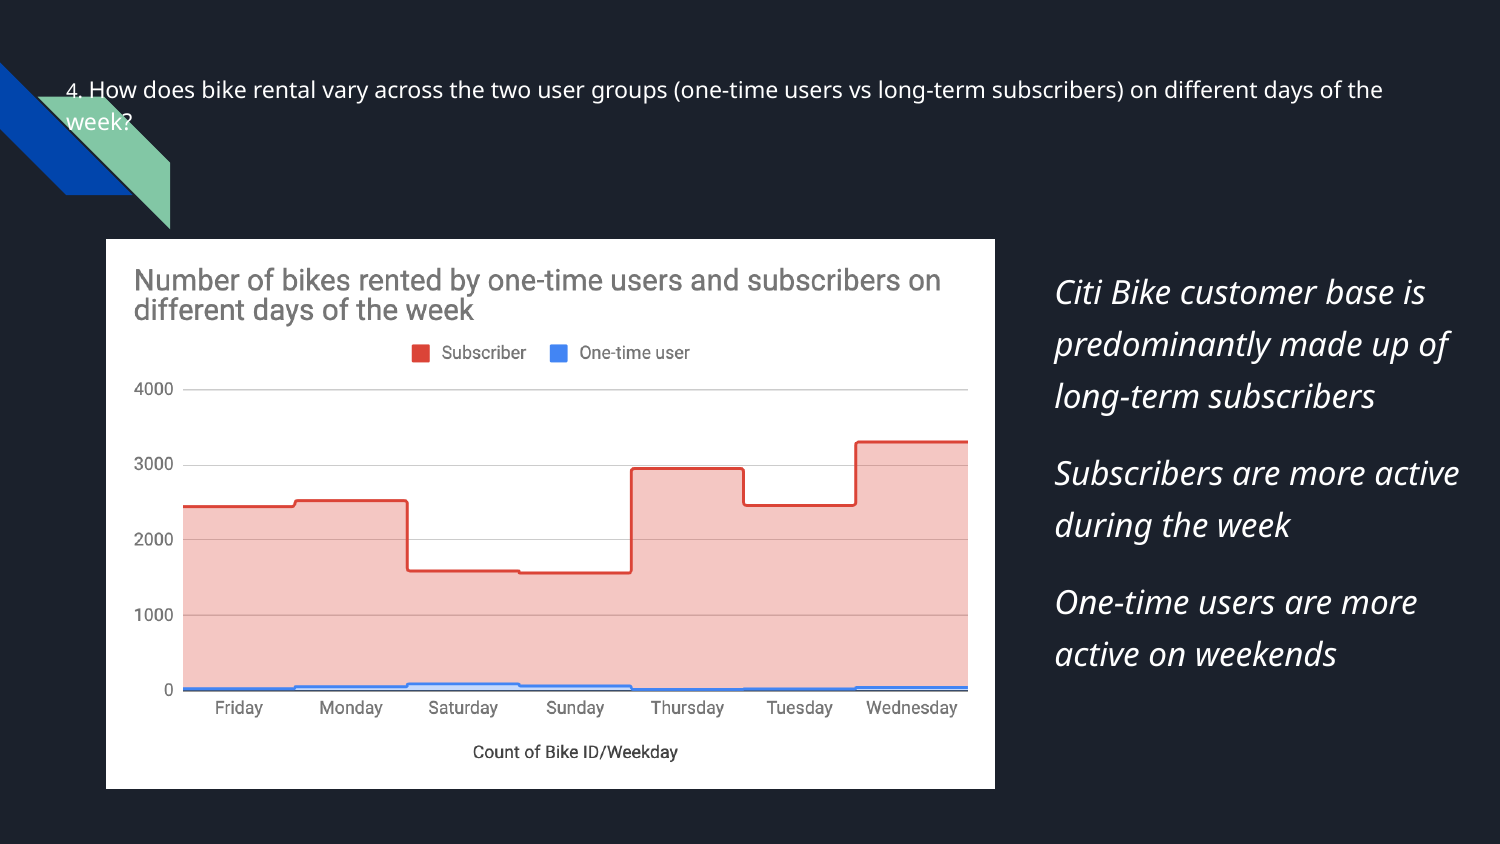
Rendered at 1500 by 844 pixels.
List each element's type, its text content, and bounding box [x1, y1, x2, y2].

list Citi Bike customer base is predominantly made up of long-term subscribers Subscribers are more active during the week One-time users are more active on weekends [1039, 247, 1482, 808]
picture [106, 239, 995, 789]
title 4. How does bike rental vary across the two user groups (one-time users vs long-term subscribers) on different days of the week? [51, 59, 1449, 154]
